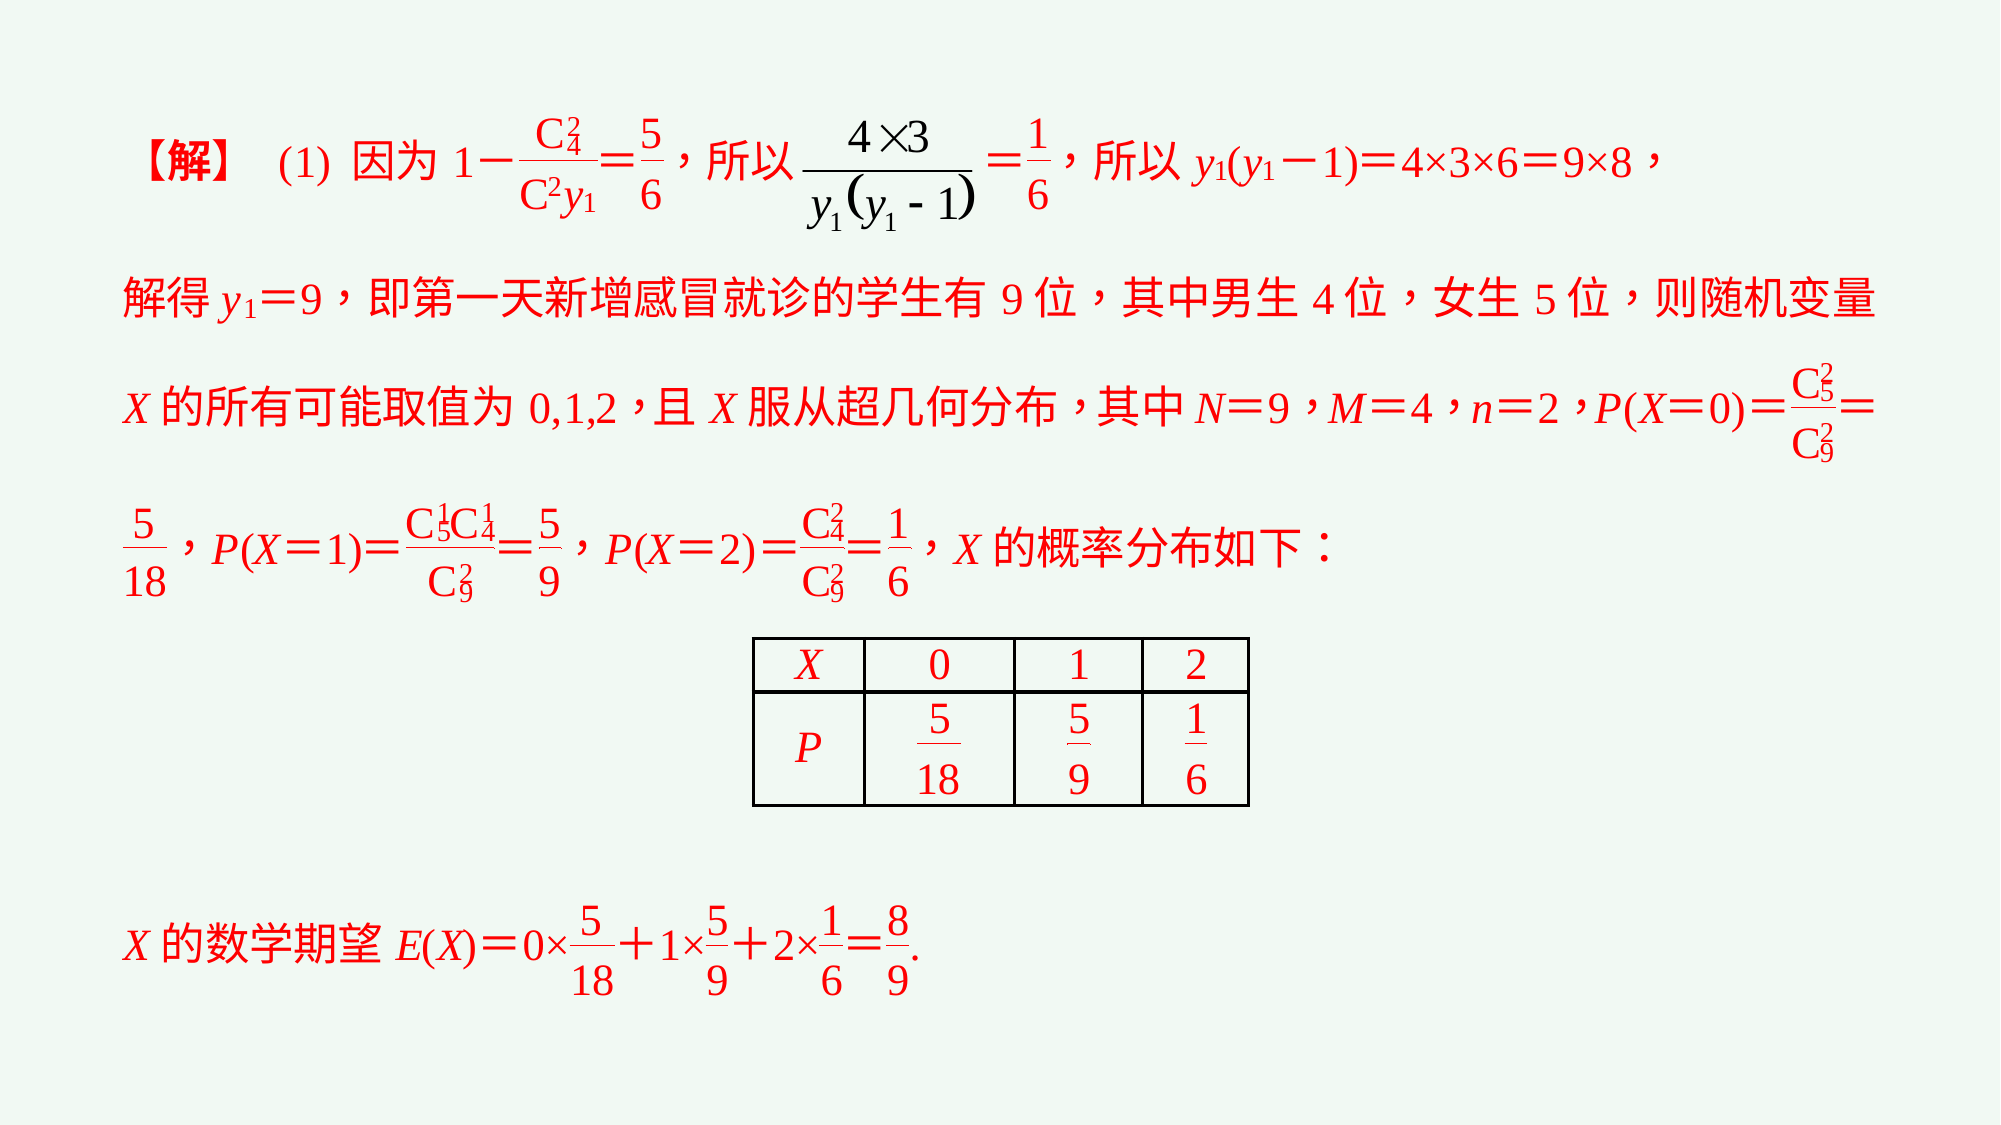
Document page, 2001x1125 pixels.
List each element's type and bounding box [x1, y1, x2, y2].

text_box [122, 107, 1881, 1018]
